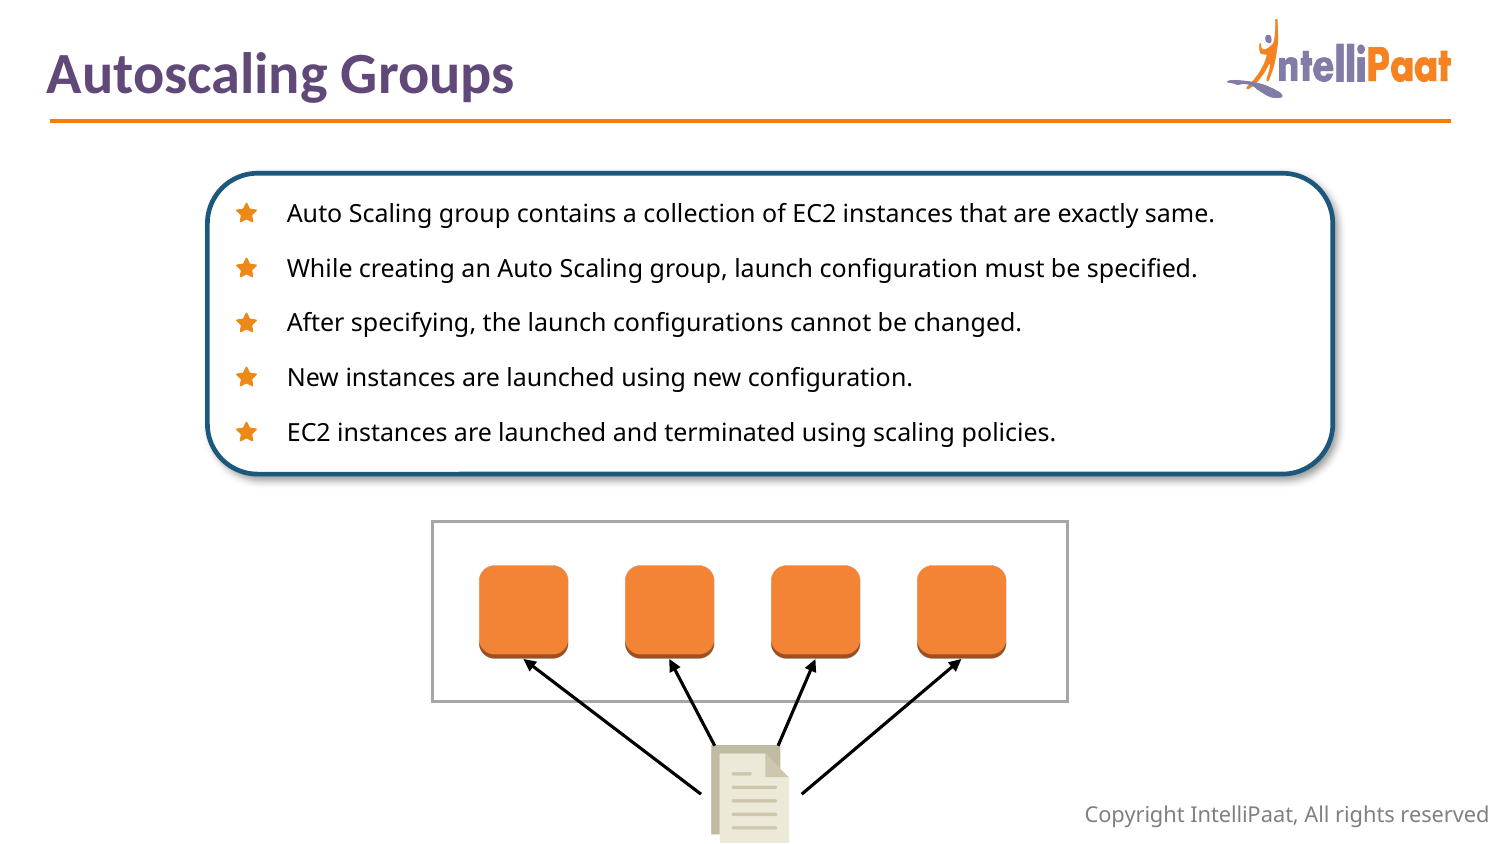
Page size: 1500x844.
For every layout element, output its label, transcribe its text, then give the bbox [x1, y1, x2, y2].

text_box [129, 236, 1371, 809]
picture [236, 202, 257, 223]
text_box Auto Scaling group contains a collection of EC2 instances that are exactly same. While creating an Auto Scaling group, launch configuration must be specified. After specifying, the launch configurations cannot be changed. New instances are launched using new configuration. EC2 instances are launched and terminated using scaling policies. [206, 172, 1334, 476]
picture [236, 421, 257, 442]
picture [236, 257, 257, 278]
picture [1227, 19, 1451, 98]
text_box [432, 521, 1068, 843]
text_box Autoscaling Groups [32, 27, 530, 113]
picture [236, 366, 257, 387]
picture [236, 312, 257, 333]
